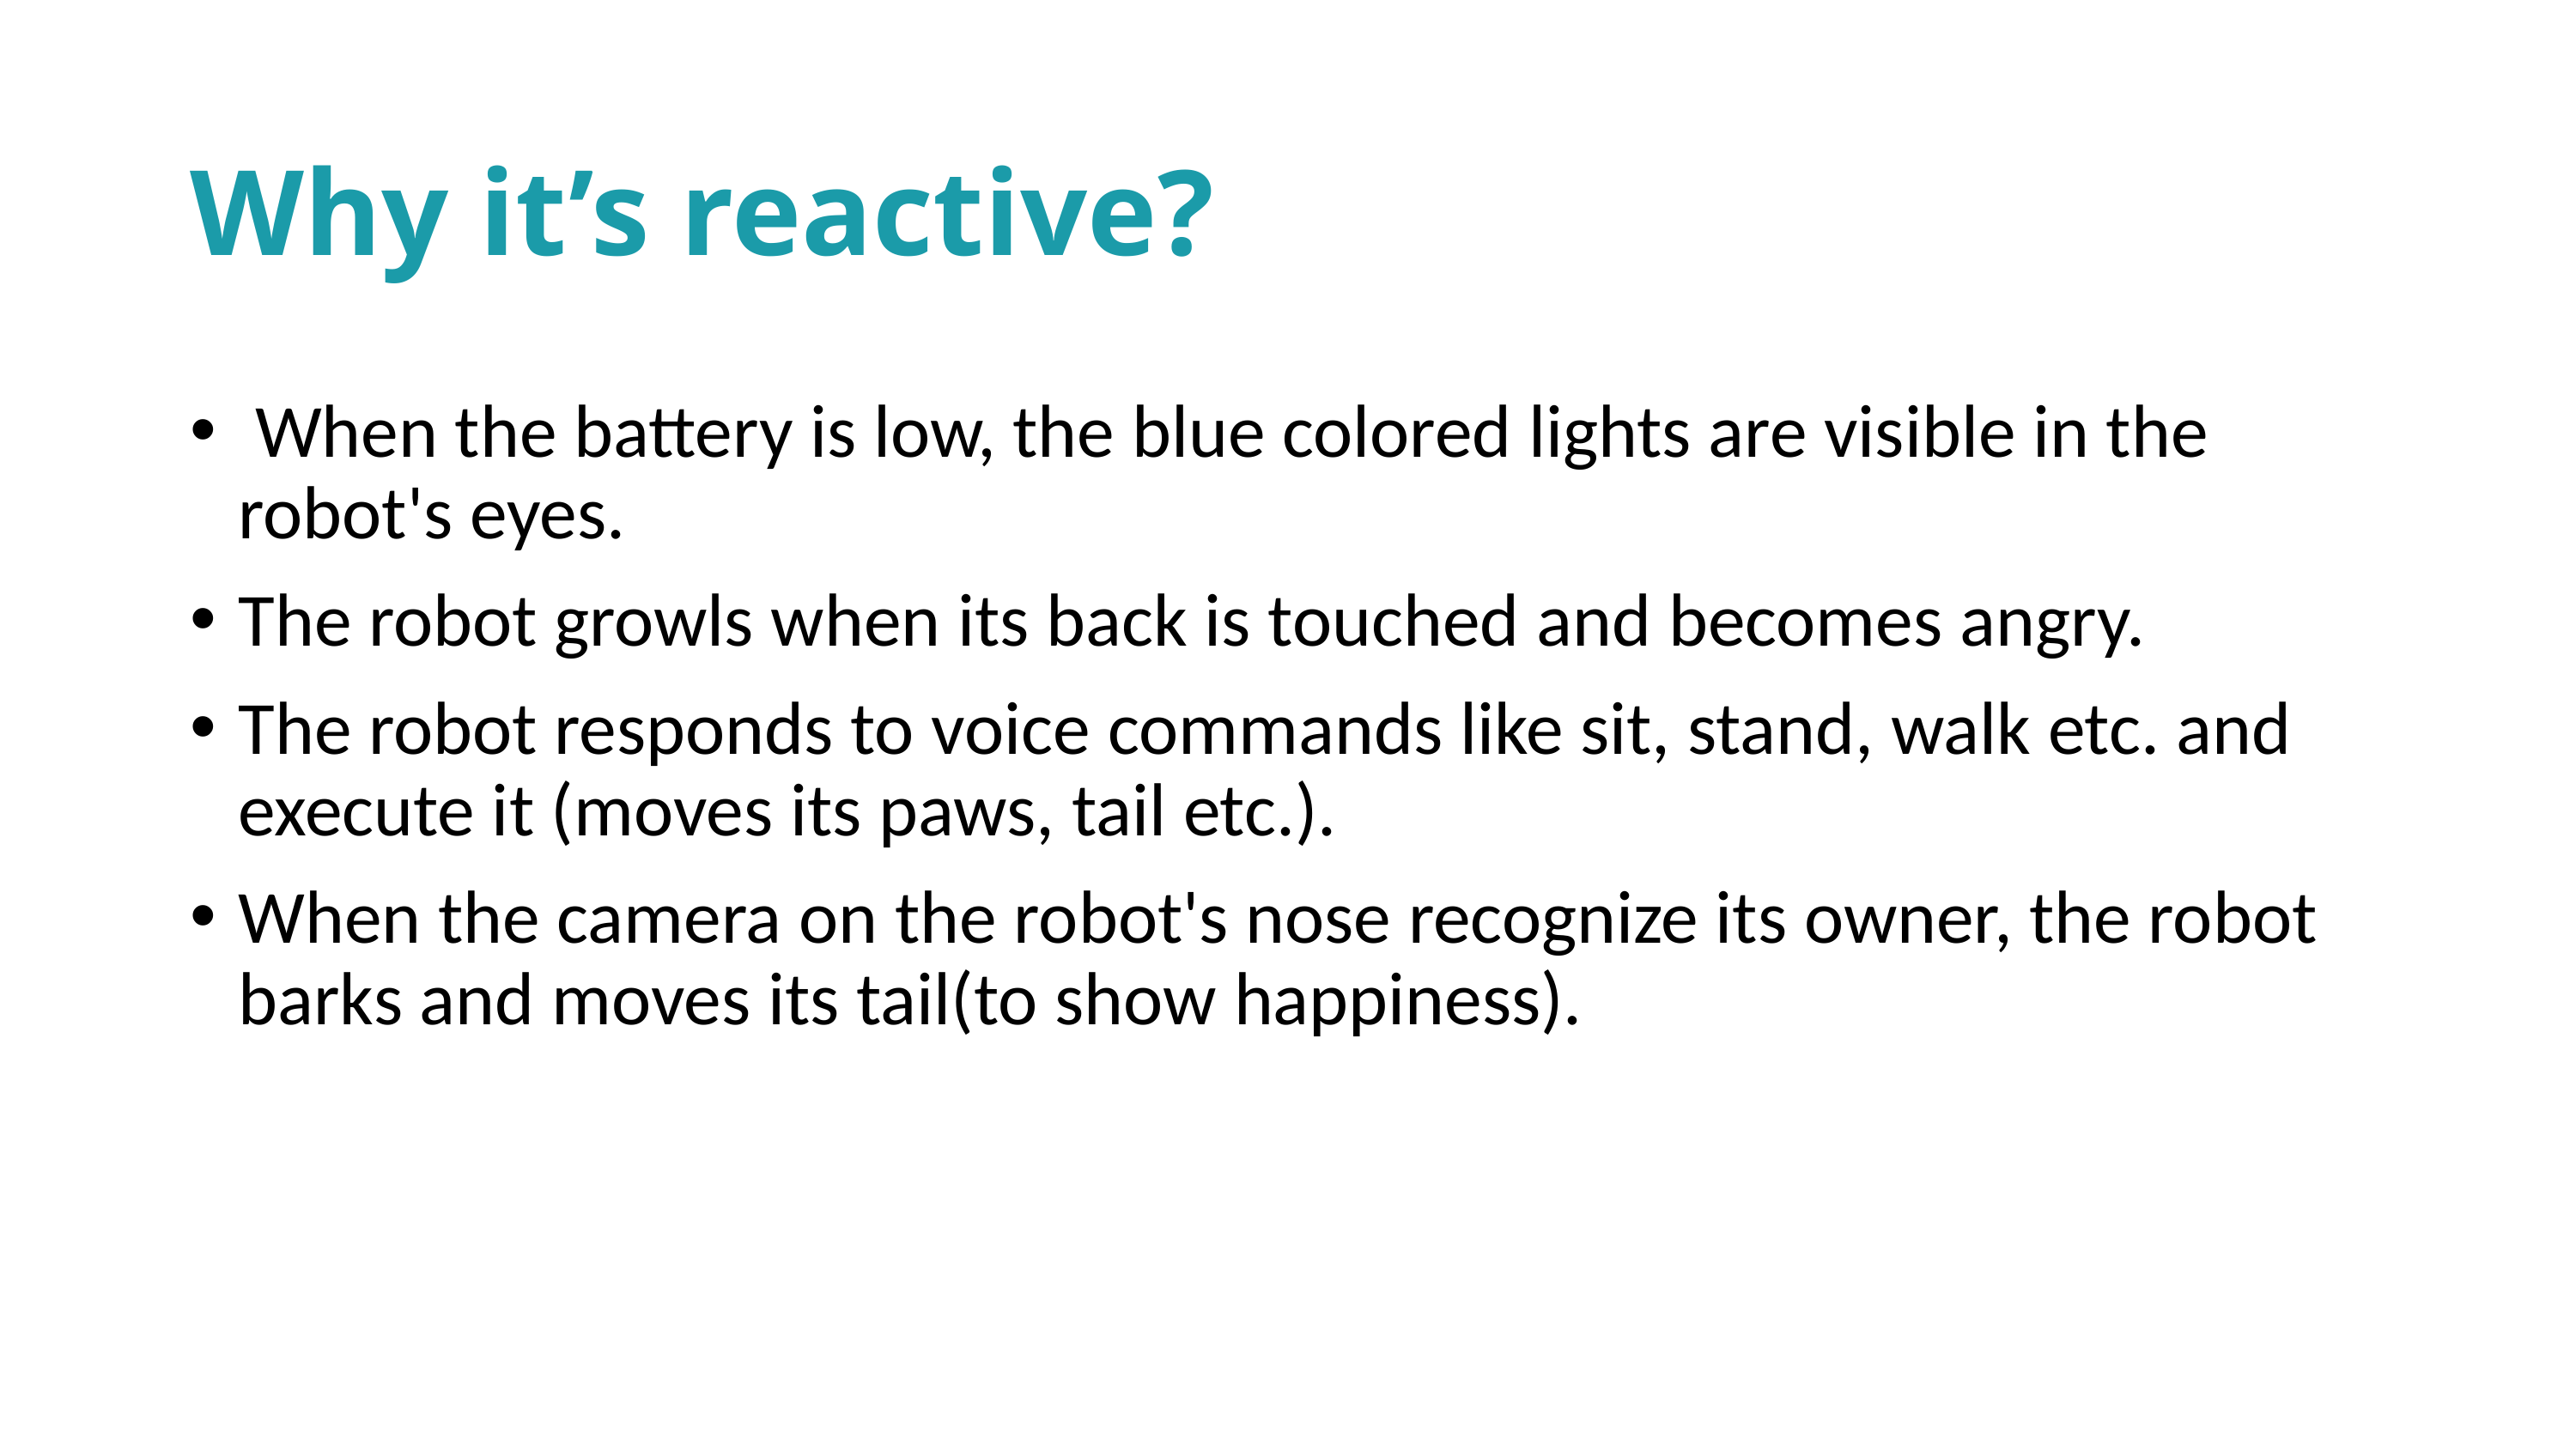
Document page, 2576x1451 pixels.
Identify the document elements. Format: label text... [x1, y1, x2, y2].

text_box [349, 513, 2227, 937]
title Why it’s reactive? [177, 76, 2399, 358]
list When the battery is low, the blue colored lights are visible in the robot's eyes. The robot growls when its back is touched and becomes angry. The robot responds to voice commands like sit, stand, walk etc. and execute it (moves its paws, tail etc.). When the camera on the robot's nose recognize its owner, the robot barks and moves its tail(to show happiness). [177, 386, 2399, 1307]
